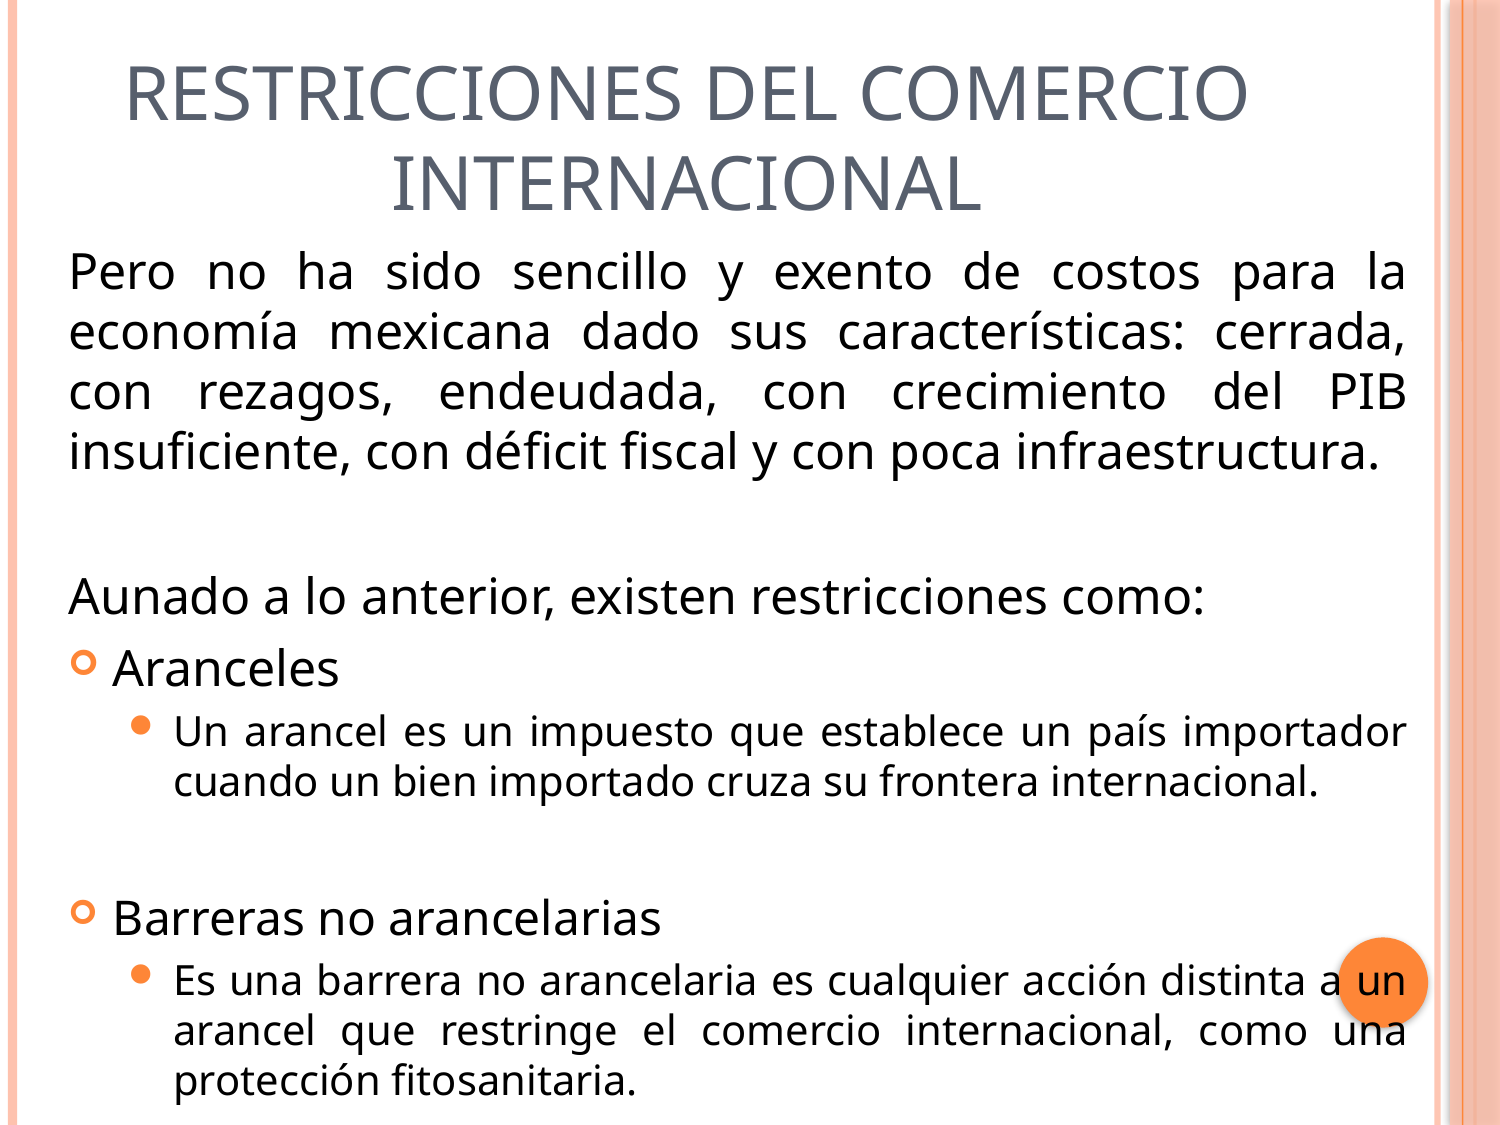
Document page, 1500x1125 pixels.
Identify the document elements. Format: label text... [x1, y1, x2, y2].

list Pero no ha sido sencillo y exento de costos para la economía mexicana dado sus características: cerrada, con rezagos, endeudada, con crecimiento del PIB insuficiente, con déficit fiscal y con poca infraestructura. Aunado a lo anterior, existen restricciones como: Aranceles Un arancel es un impuesto que establece un país importador cuando un bien importado cruza su frontera internacional. Barreras no arancelarias Es una barrera no arancelaria es cualquier acción distinta a un arancel que restringe el comercio internacional, como una protección fitosanitaria. [52, 231, 1424, 1107]
title Restricciones del comercio internacional [75, 45, 1300, 231]
